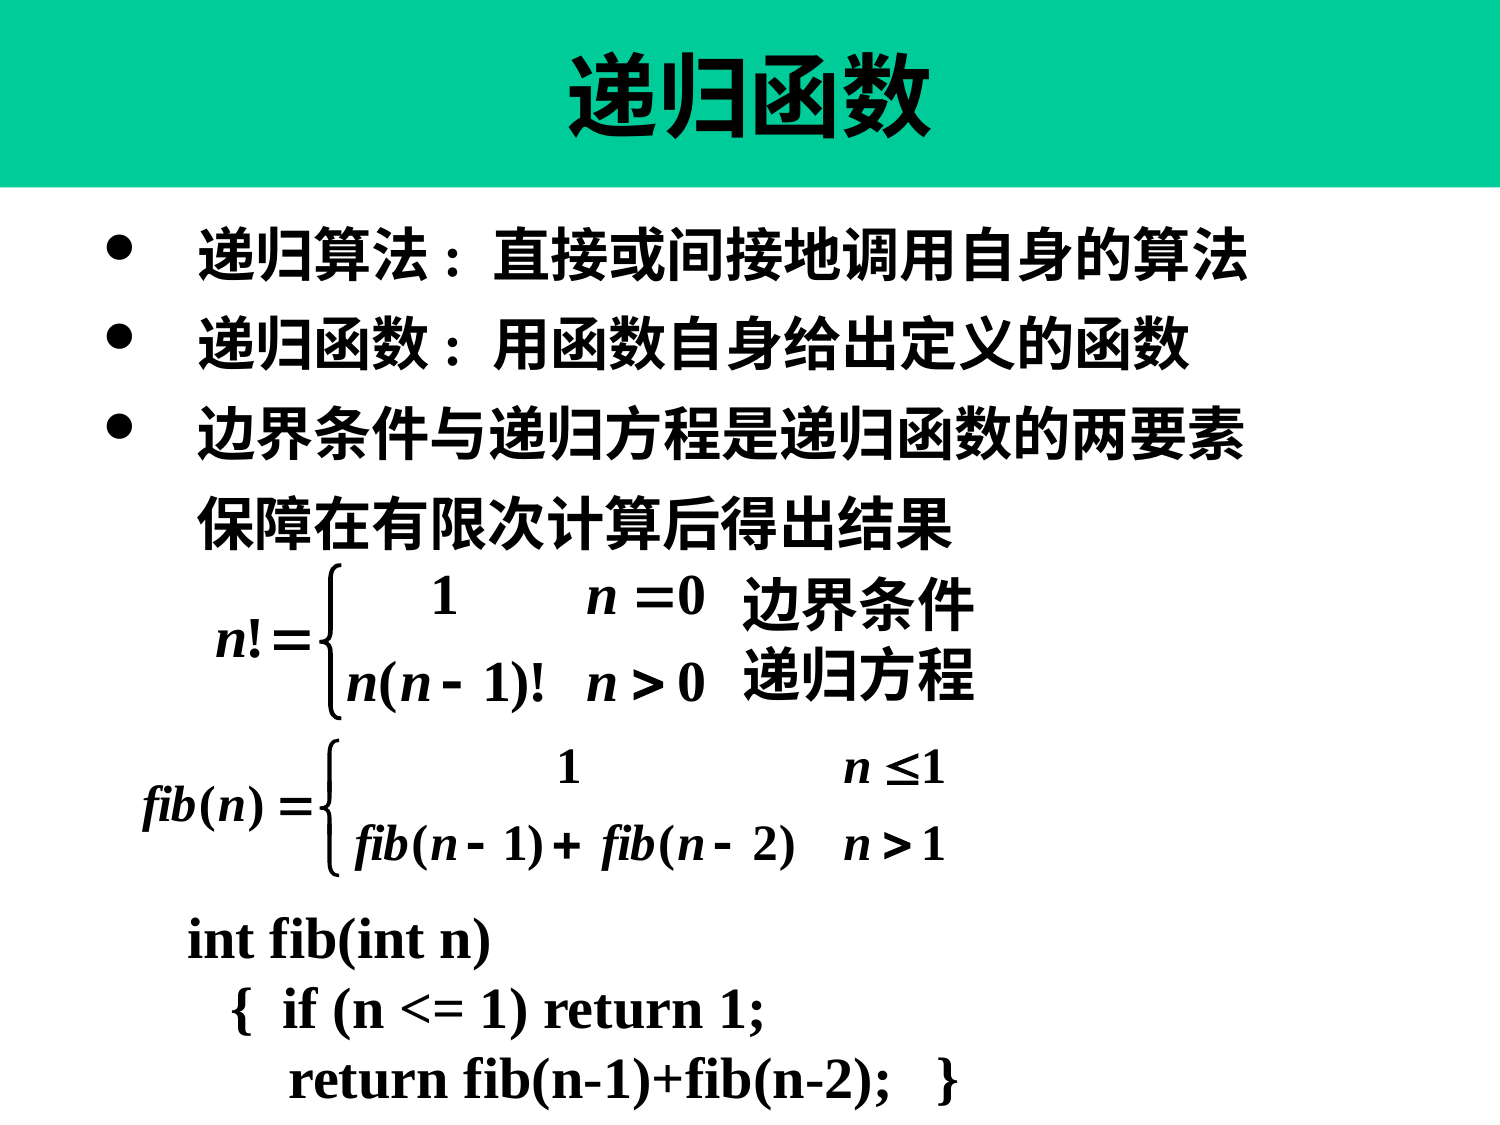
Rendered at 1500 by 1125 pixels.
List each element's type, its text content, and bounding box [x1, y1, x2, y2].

text_box 边界条件 递归方程 [727, 560, 1004, 716]
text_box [206, 550, 715, 726]
text_box 递归算法: 直接或间接地调用自身的算法 递归函数: 用函数自身给出定义的函数 边界条件与递归方程是递归函数的两要素 保障在有限次计算后得出结果 [88, 196, 1376, 565]
text_box int fib(int n) { if (n <= 1) return 1; return fib(n-1)+fib(n-2); } [172, 892, 976, 1118]
title 递归函数 [0, 0, 1500, 188]
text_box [123, 727, 955, 886]
